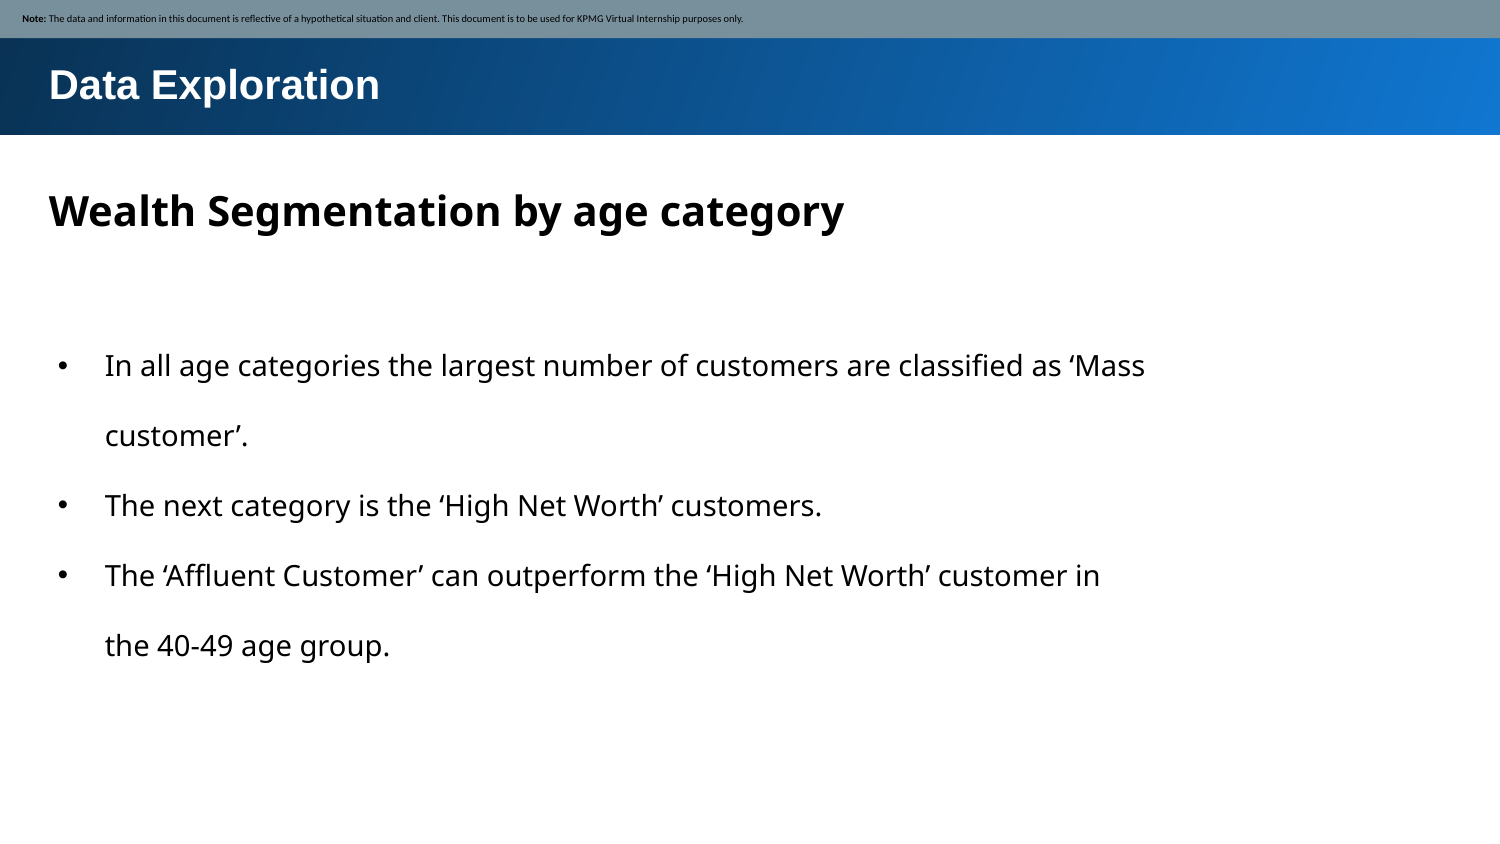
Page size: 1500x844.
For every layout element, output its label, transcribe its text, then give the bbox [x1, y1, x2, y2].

text_box Wealth Segmentation by age category [33, 162, 1439, 250]
text_box [0, 39, 1500, 135]
text_box In all age categories the largest number of customers are classified as ‘Mass customer’. The next category is the ‘High Net Worth’ customers. The ‘Affluent Customer’ can outperform the ‘High Net Worth’ customer in the 40-49 age group. [50, 304, 1157, 670]
text_box Data Exploration [33, 43, 1439, 124]
text_box Note: The data and information in this document is reflective of a hypothetical situation and client. This document is to be used for KPMG Virtual Internship purposes only. [0, 0, 1500, 39]
